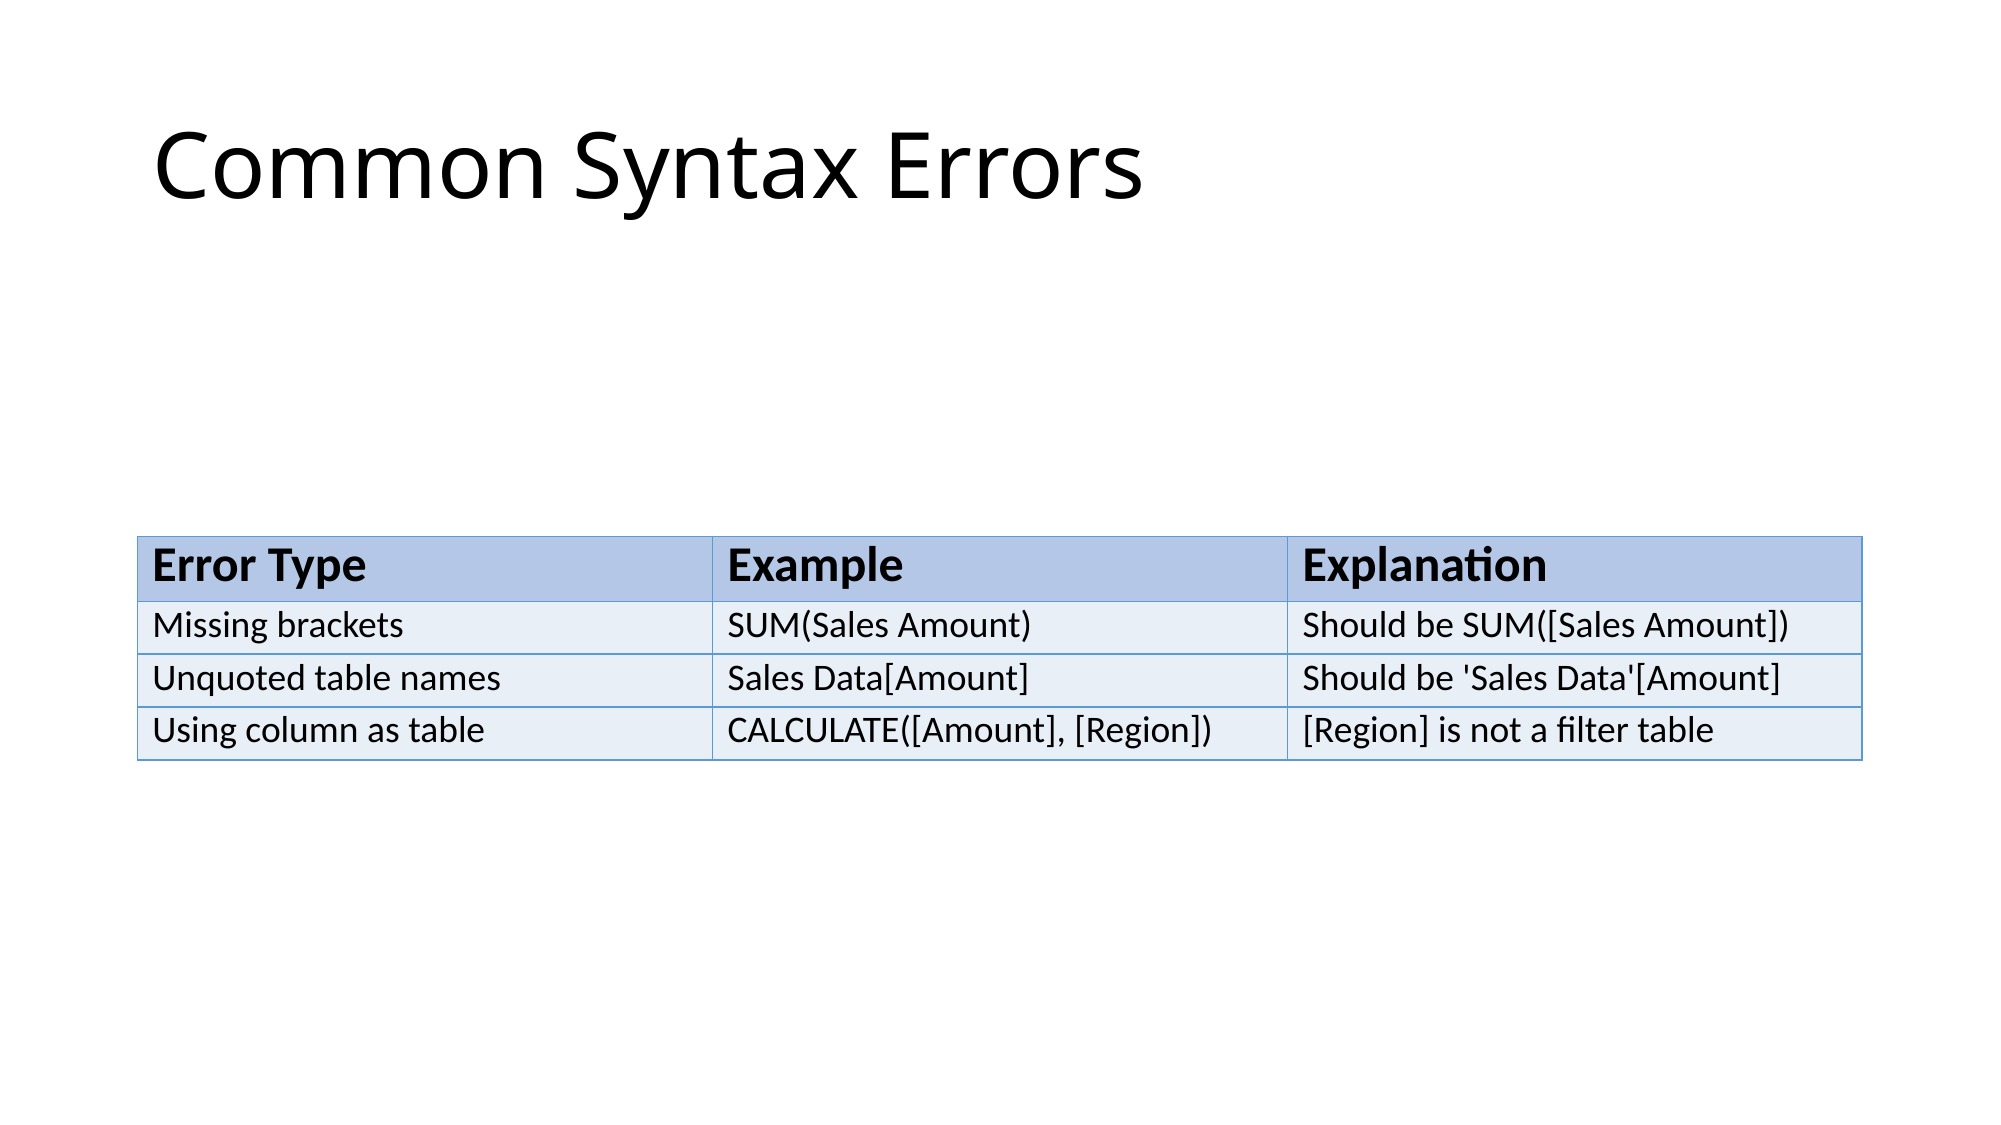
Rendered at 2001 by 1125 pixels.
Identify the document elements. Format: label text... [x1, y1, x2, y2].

table_cell Sales Data[Amount] [713, 655, 1287, 706]
table_cell SUM(Sales Amount) [713, 602, 1287, 653]
table_header Explanation [1288, 537, 1861, 601]
table_header Error Type [138, 537, 712, 601]
table_cell Unquoted table names [138, 655, 712, 706]
table_cell CALCULATE([Amount], [Region]) [713, 708, 1287, 759]
table_cell Using column as table [138, 708, 712, 759]
table_cell [Region] is not a filter table [1288, 708, 1861, 759]
table_cell Missing brackets [138, 602, 712, 653]
table_cell Should be SUM([Sales Amount]) [1288, 602, 1861, 653]
table_header Example [713, 537, 1287, 601]
table_cell Should be 'Sales Data'[Amount] [1288, 655, 1861, 706]
title Common Syntax Errors [137, 59, 1863, 278]
